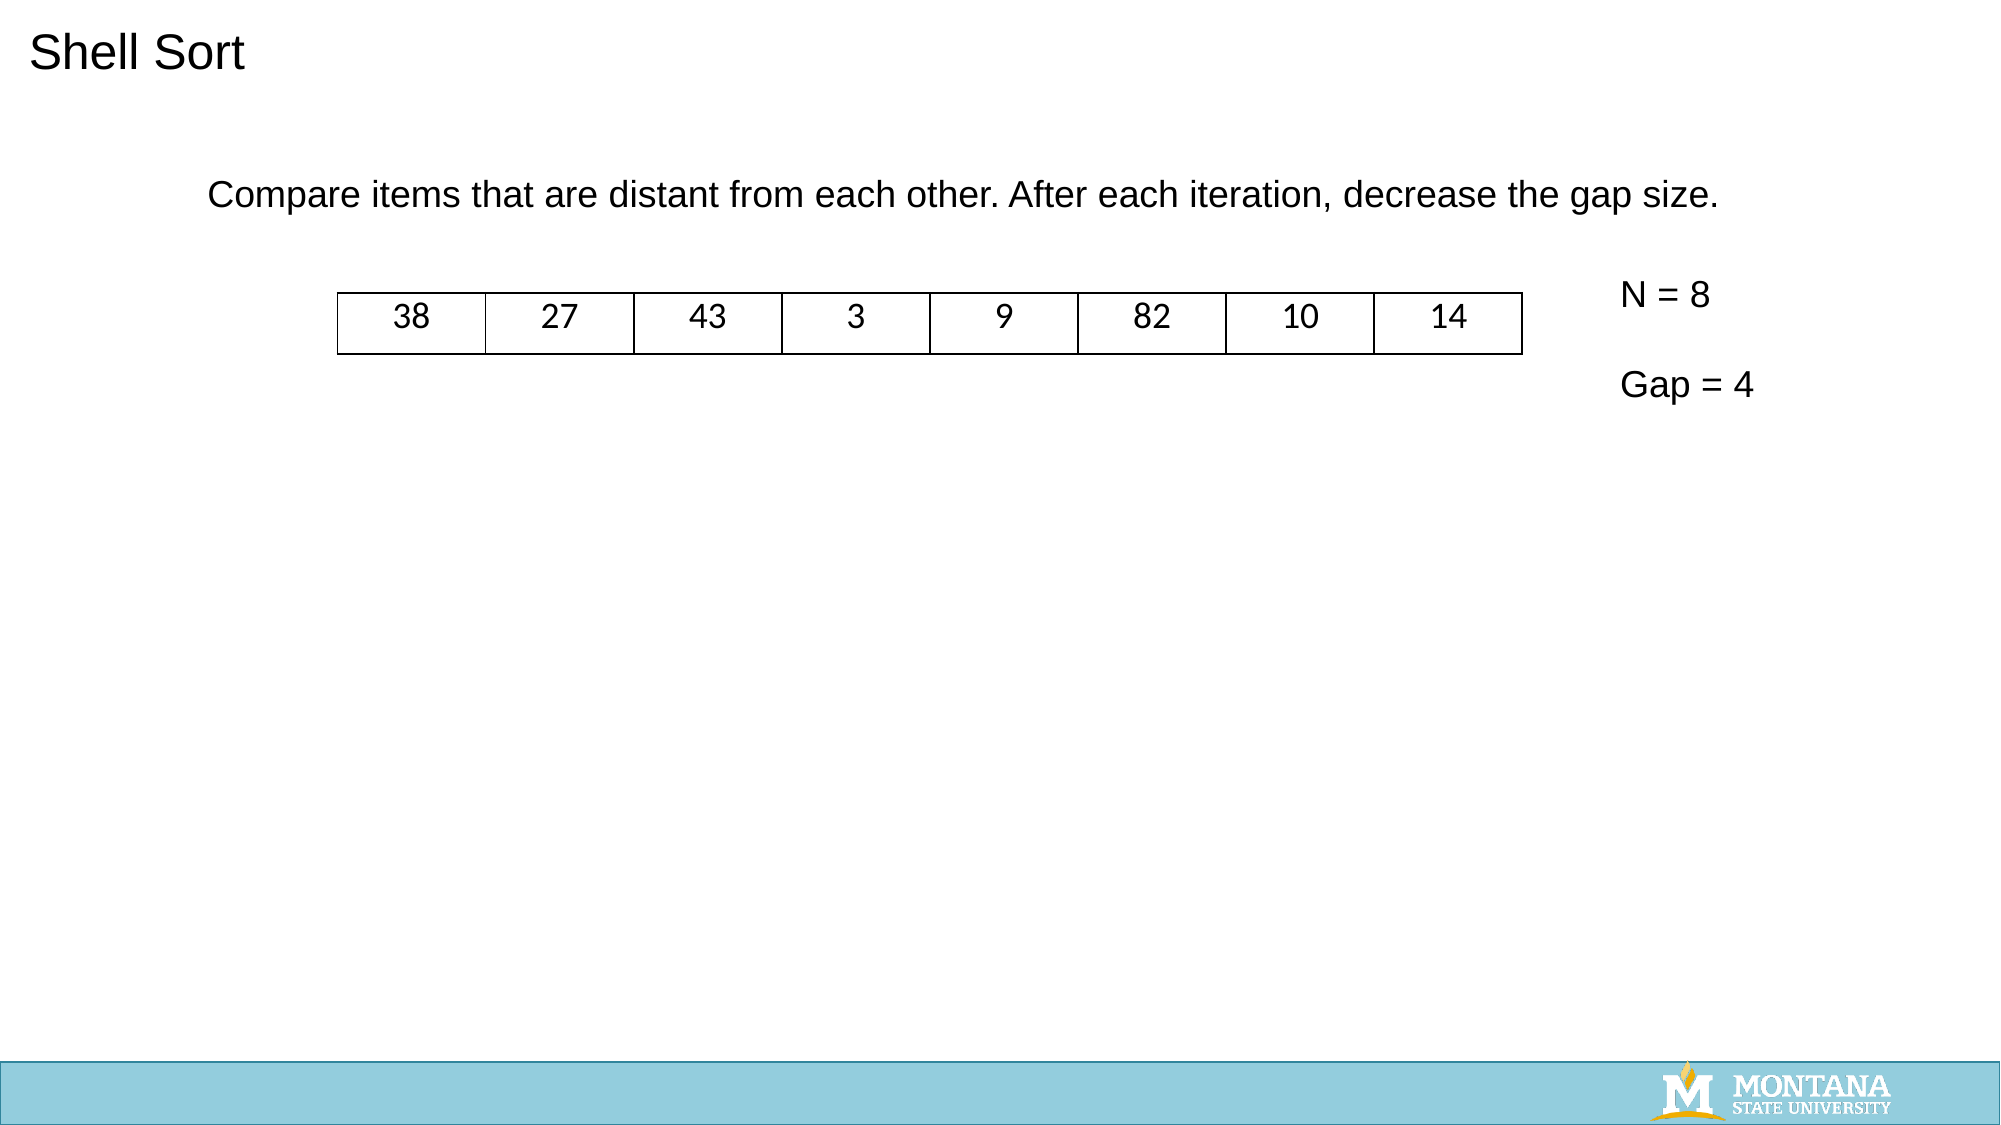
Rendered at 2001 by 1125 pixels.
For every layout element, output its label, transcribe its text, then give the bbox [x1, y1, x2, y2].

table_header 82 [1079, 294, 1225, 353]
table_header 38 [338, 294, 485, 353]
table_header 14 [1375, 294, 1521, 353]
table_header 43 [635, 294, 781, 353]
text_box Compare items that are distant from each other. After each iteration, decrease the gap size. [192, 162, 1736, 223]
text_box N = 8 Gap = 4 [1605, 262, 1770, 413]
text_box Shell Sort [13, 12, 261, 88]
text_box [1892, 1060, 2000, 1125]
picture [1649, 1060, 1892, 1122]
table_header 3 [783, 294, 929, 353]
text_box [0, 1060, 1647, 1125]
table_header 9 [931, 294, 1077, 353]
table_header 27 [486, 294, 633, 353]
table_header 10 [1227, 294, 1373, 353]
